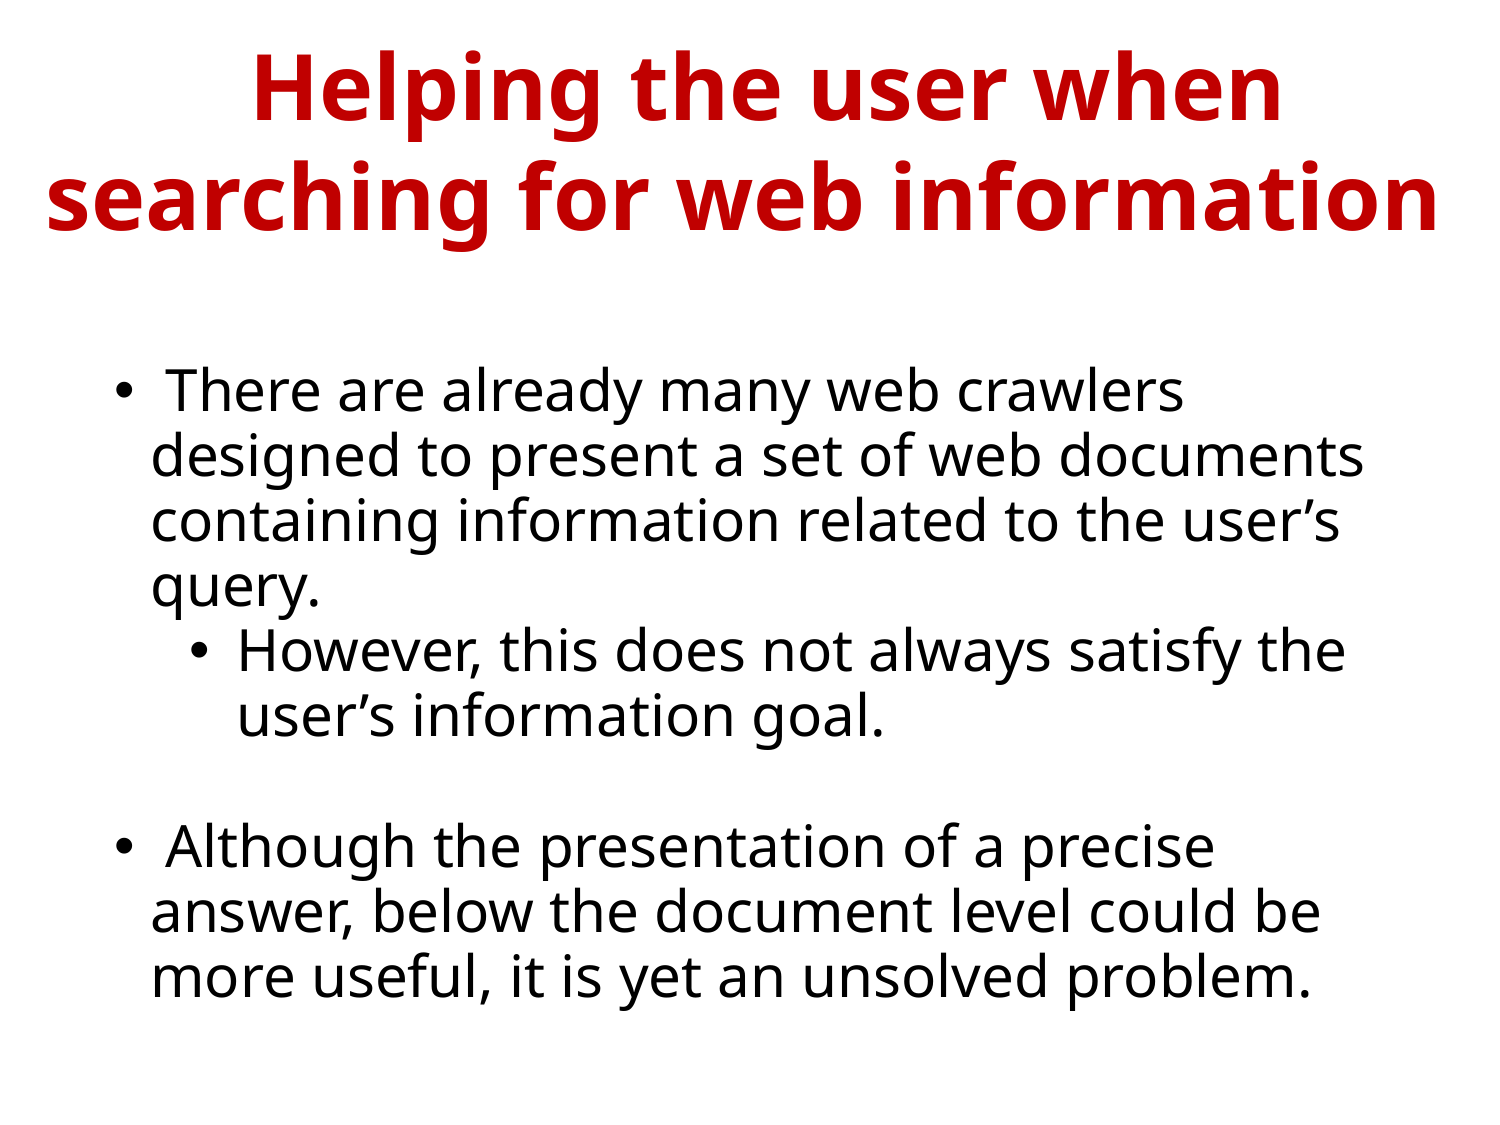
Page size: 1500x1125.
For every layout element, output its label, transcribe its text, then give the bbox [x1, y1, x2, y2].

text_box There are already many web crawlers designed to present a set of web documents containing information related to the user’s query. However, this does not always satisfy the user’s information goal. Although the presentation of a precise answer, below the document level could be more useful, it is yet an unsolved problem. [100, 352, 1412, 1083]
text_box Helping the user when searching for web information [29, 36, 1459, 242]
